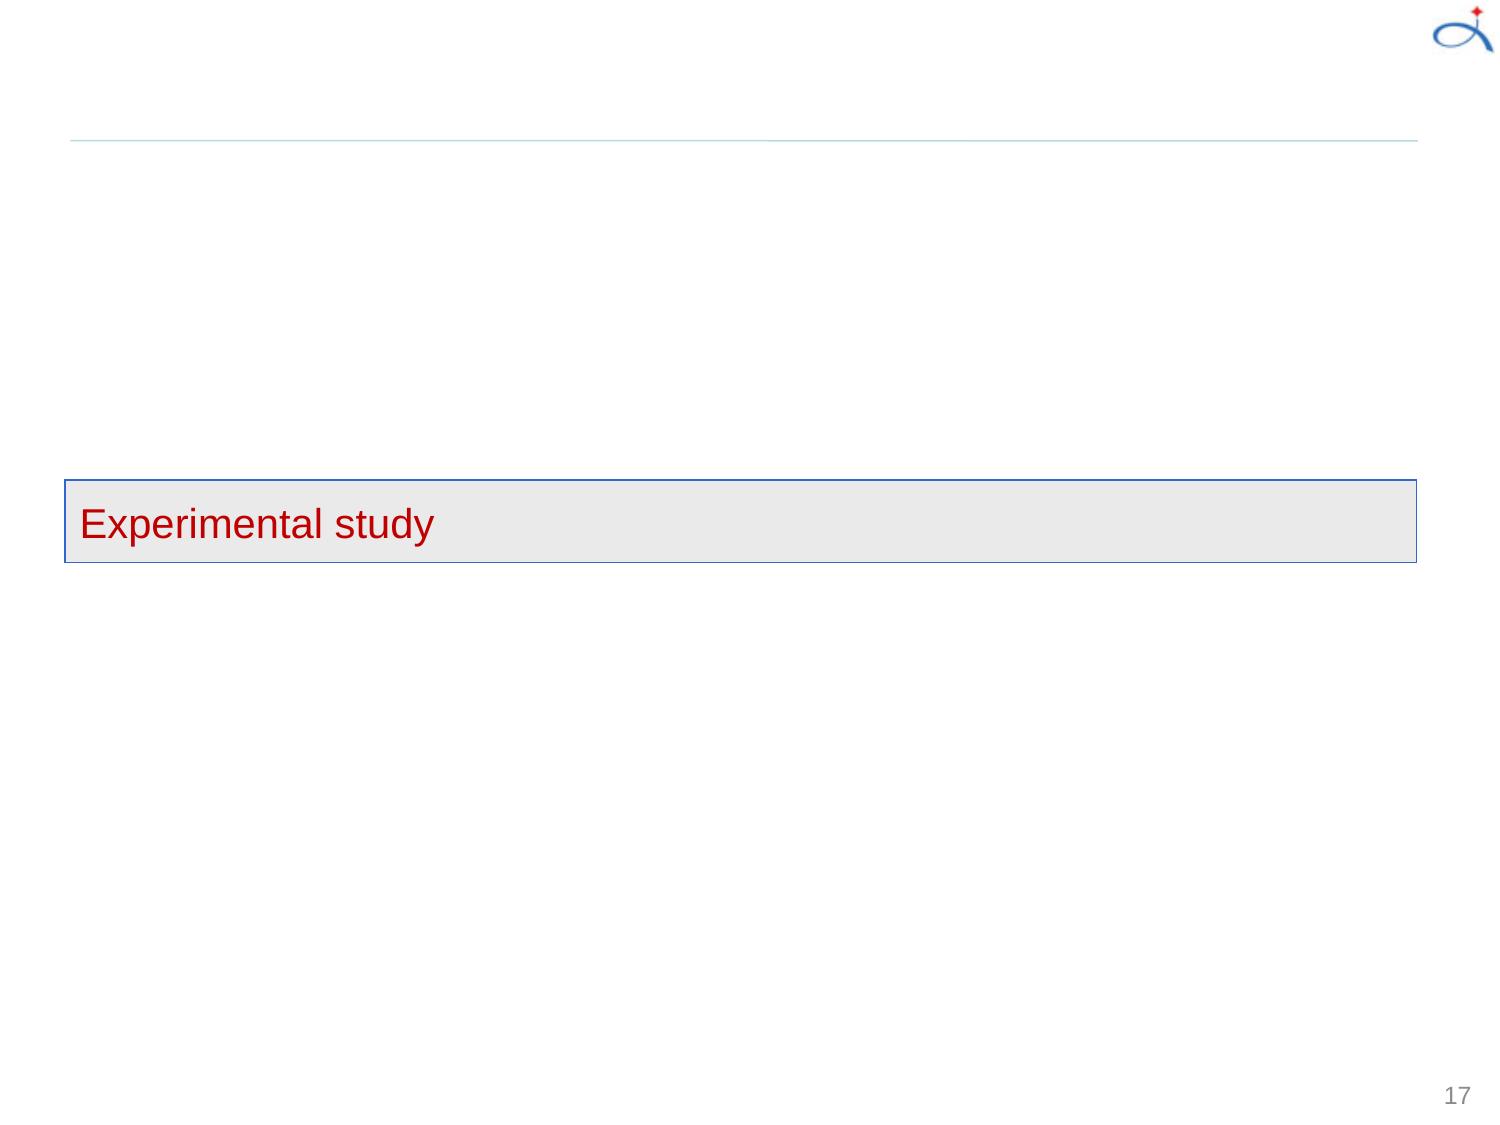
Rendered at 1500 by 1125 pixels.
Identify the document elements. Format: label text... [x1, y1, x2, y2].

text_box Experimental study [64, 479, 1417, 563]
picture [1432, 5, 1495, 55]
slide_number 17 [1136, 1065, 1487, 1125]
